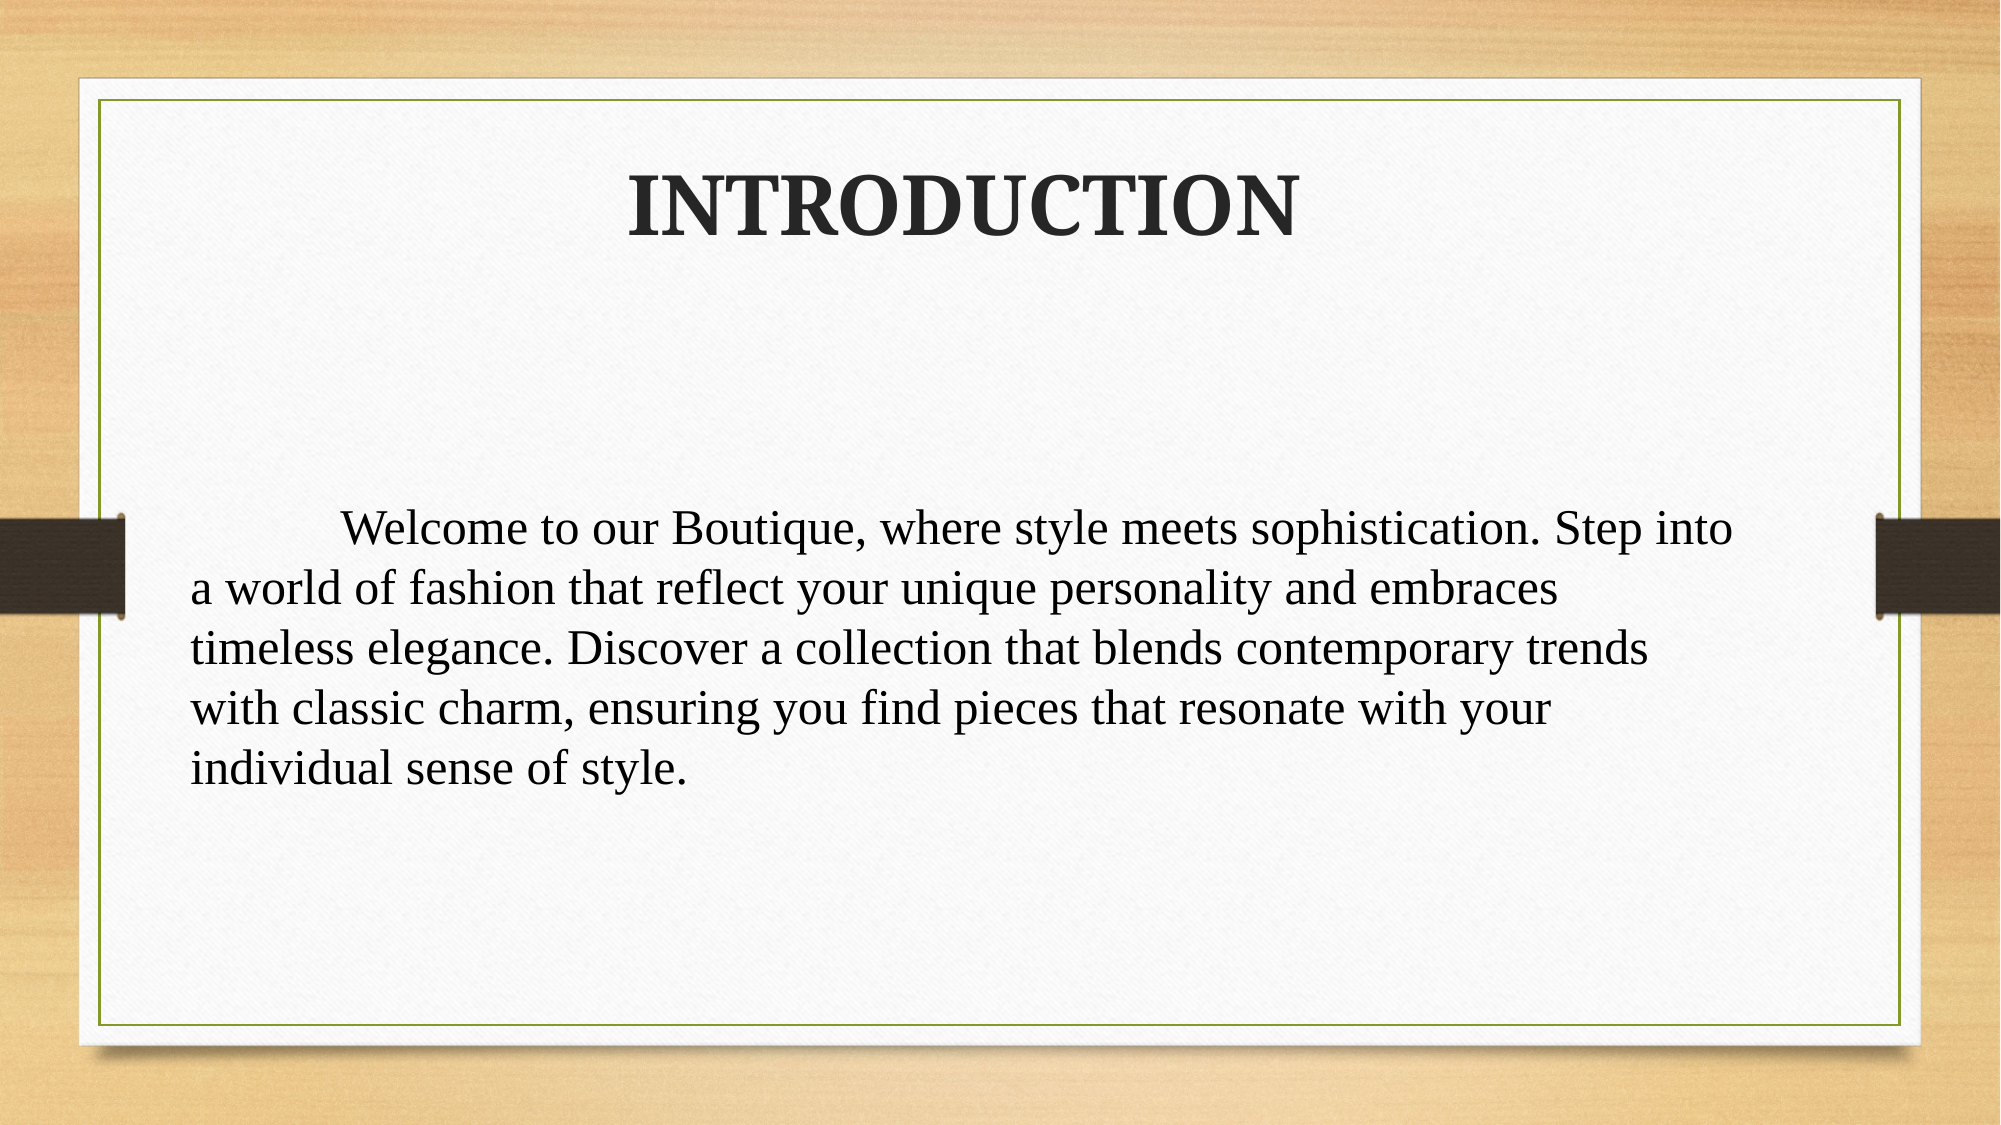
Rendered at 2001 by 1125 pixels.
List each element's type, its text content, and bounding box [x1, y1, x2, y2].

picture [0, 0, 2001, 1125]
text_box Welcome to our Boutique, where style meets sophistication. Step into a world of fashion that reflect your unique personality and embraces timeless elegance. Discover a collection that blends contemporary trends with classic charm, ensuring you find pieces that resonate with your individual sense of style. [175, 487, 1751, 803]
title INTRODUCTION [525, 106, 1402, 297]
